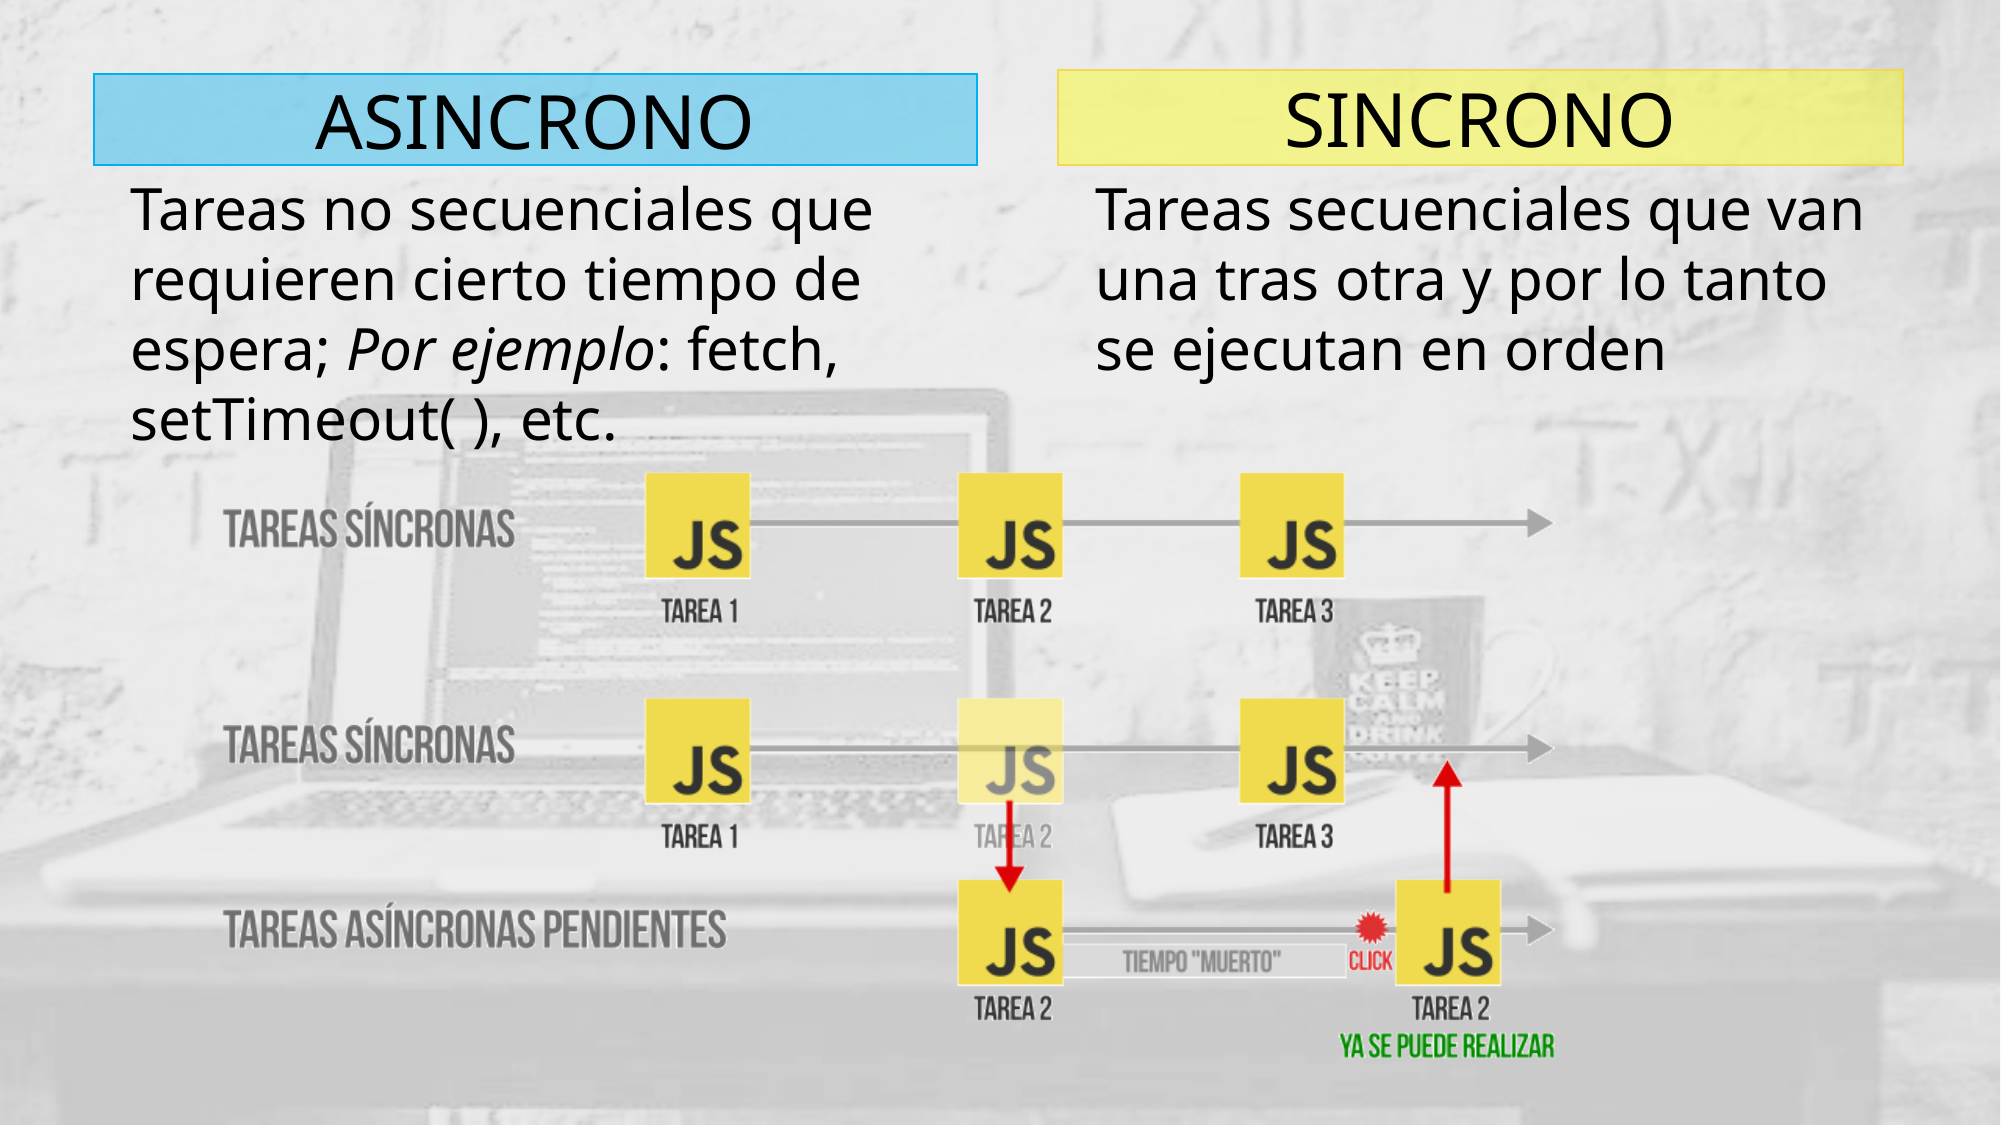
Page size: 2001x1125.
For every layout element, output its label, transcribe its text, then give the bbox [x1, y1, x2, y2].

text_box Tareas no secuenciales que requieren cierto tiempo de espera; Por ejemplo: fetch, setTimeout( ), etc. [115, 165, 955, 460]
text_box ASINCRONO [93, 73, 978, 166]
picture [0, 0, 2001, 1125]
text_box Tareas secuenciales que van una tras otra y por lo tanto se ejecutan en orden [1080, 165, 1881, 390]
text_box SINCRONO [1057, 69, 1904, 166]
